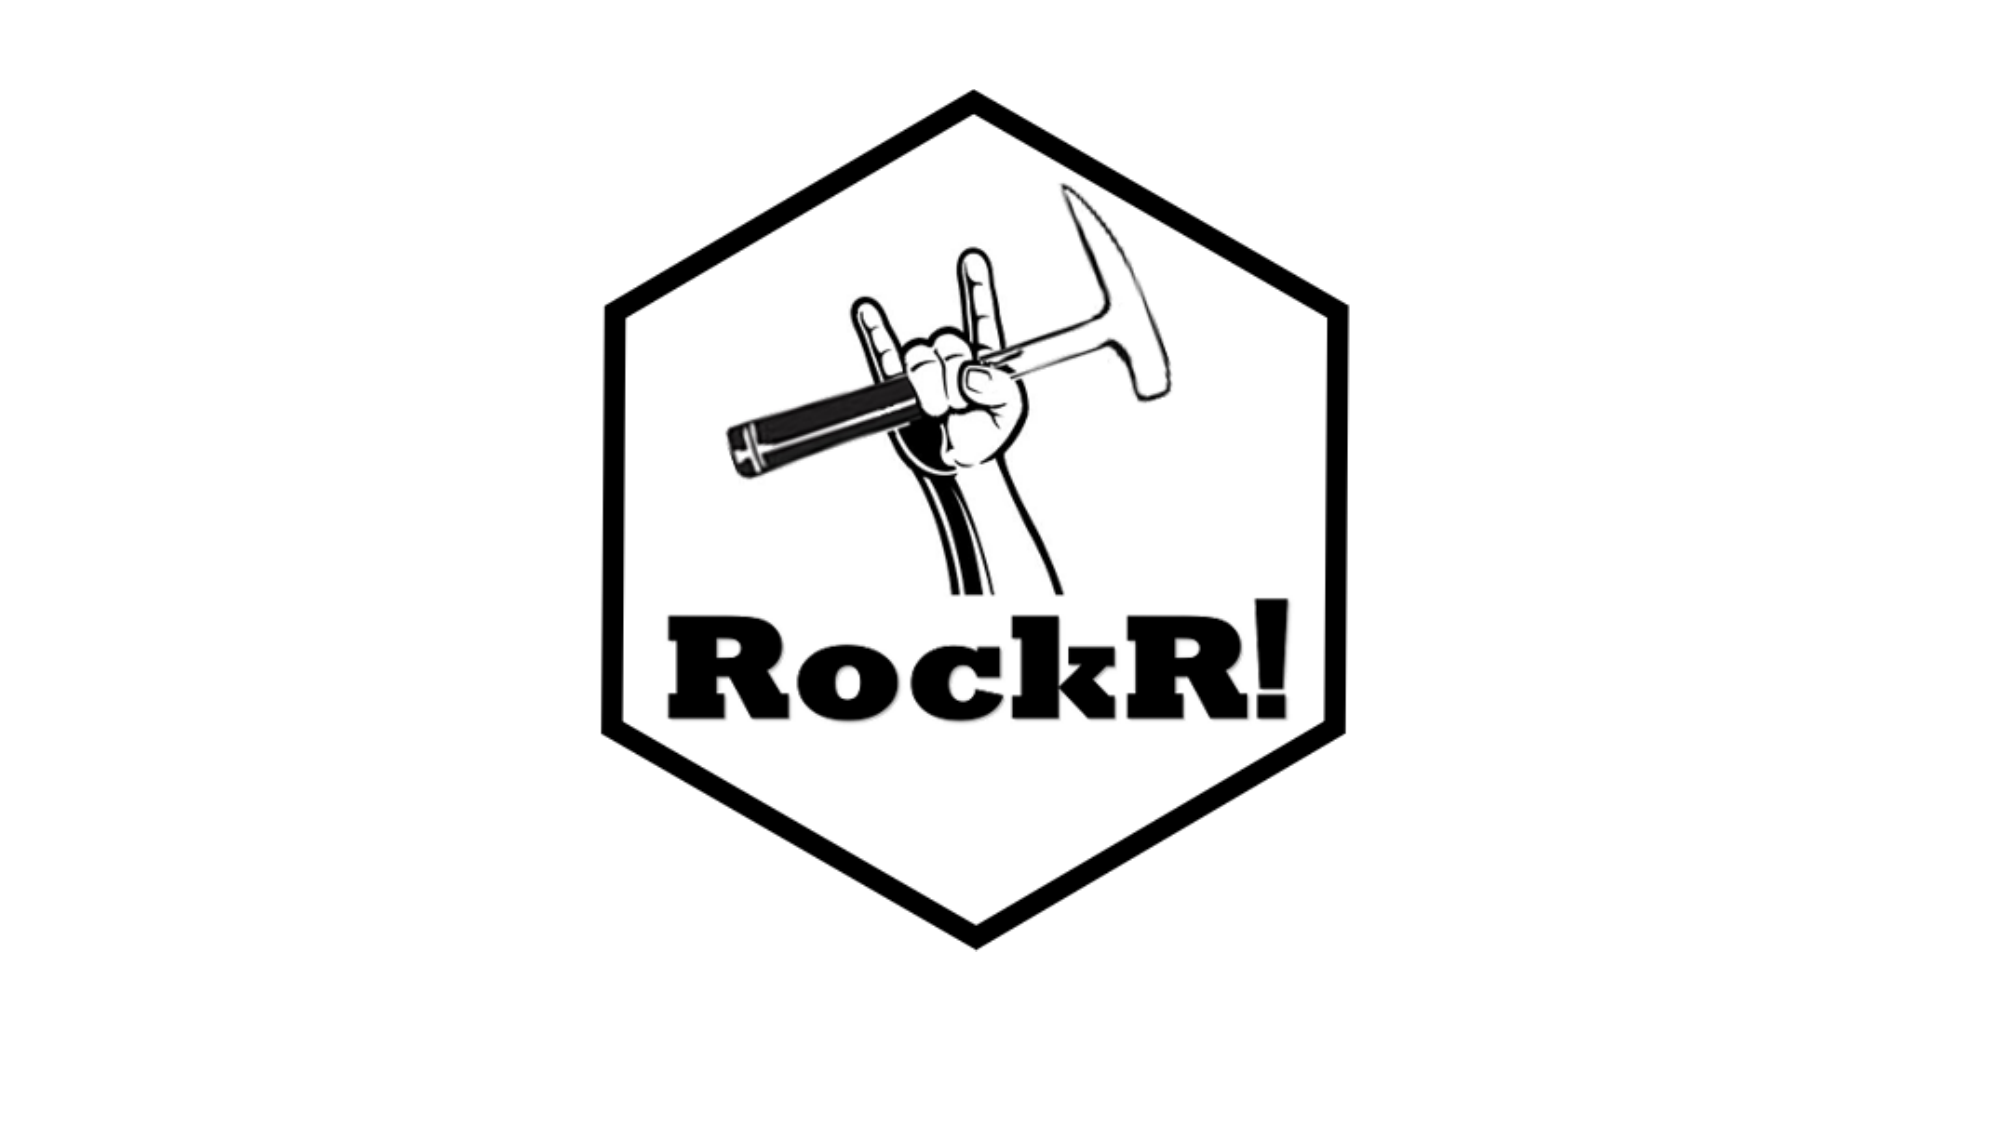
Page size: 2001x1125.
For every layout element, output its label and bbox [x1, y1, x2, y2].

picture [568, 89, 1389, 952]
